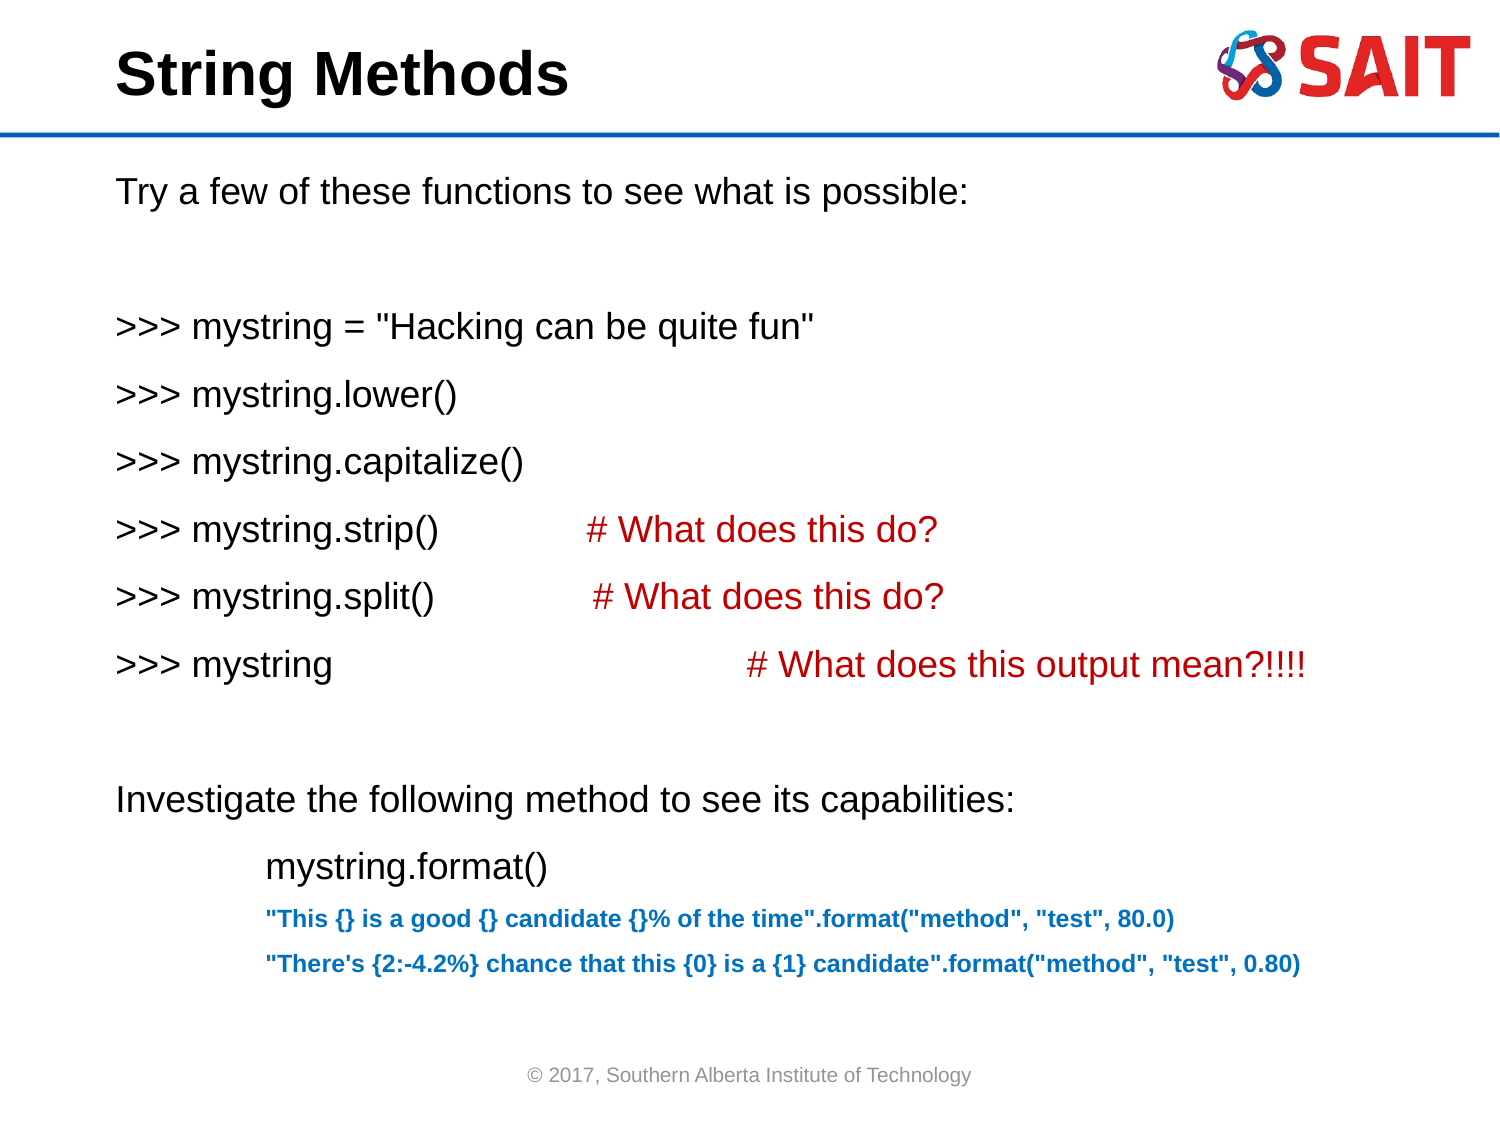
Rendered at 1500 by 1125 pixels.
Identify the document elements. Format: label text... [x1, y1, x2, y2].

picture [1187, 0, 1500, 130]
text_box Try a few of these functions to see what is possible: >>> mystring = "Hacking can be quite fun" >>> mystring.lower() >>> mystring.capitalize() >>> mystring.strip() # What does this do? >>> mystring.split() # What does this do? >>> mystring # What does this output mean?!!!! Investigate the following method to see its capabilities: mystring.format() "This {} is a good {} candidate {}% of the time".format("method", "test", 80.0) "There's {2:-4.2%} chance that this {0} is a {1} candidate".format("method", "test", 0.80) [100, 137, 1399, 1030]
text_box String Methods [100, 26, 1200, 137]
